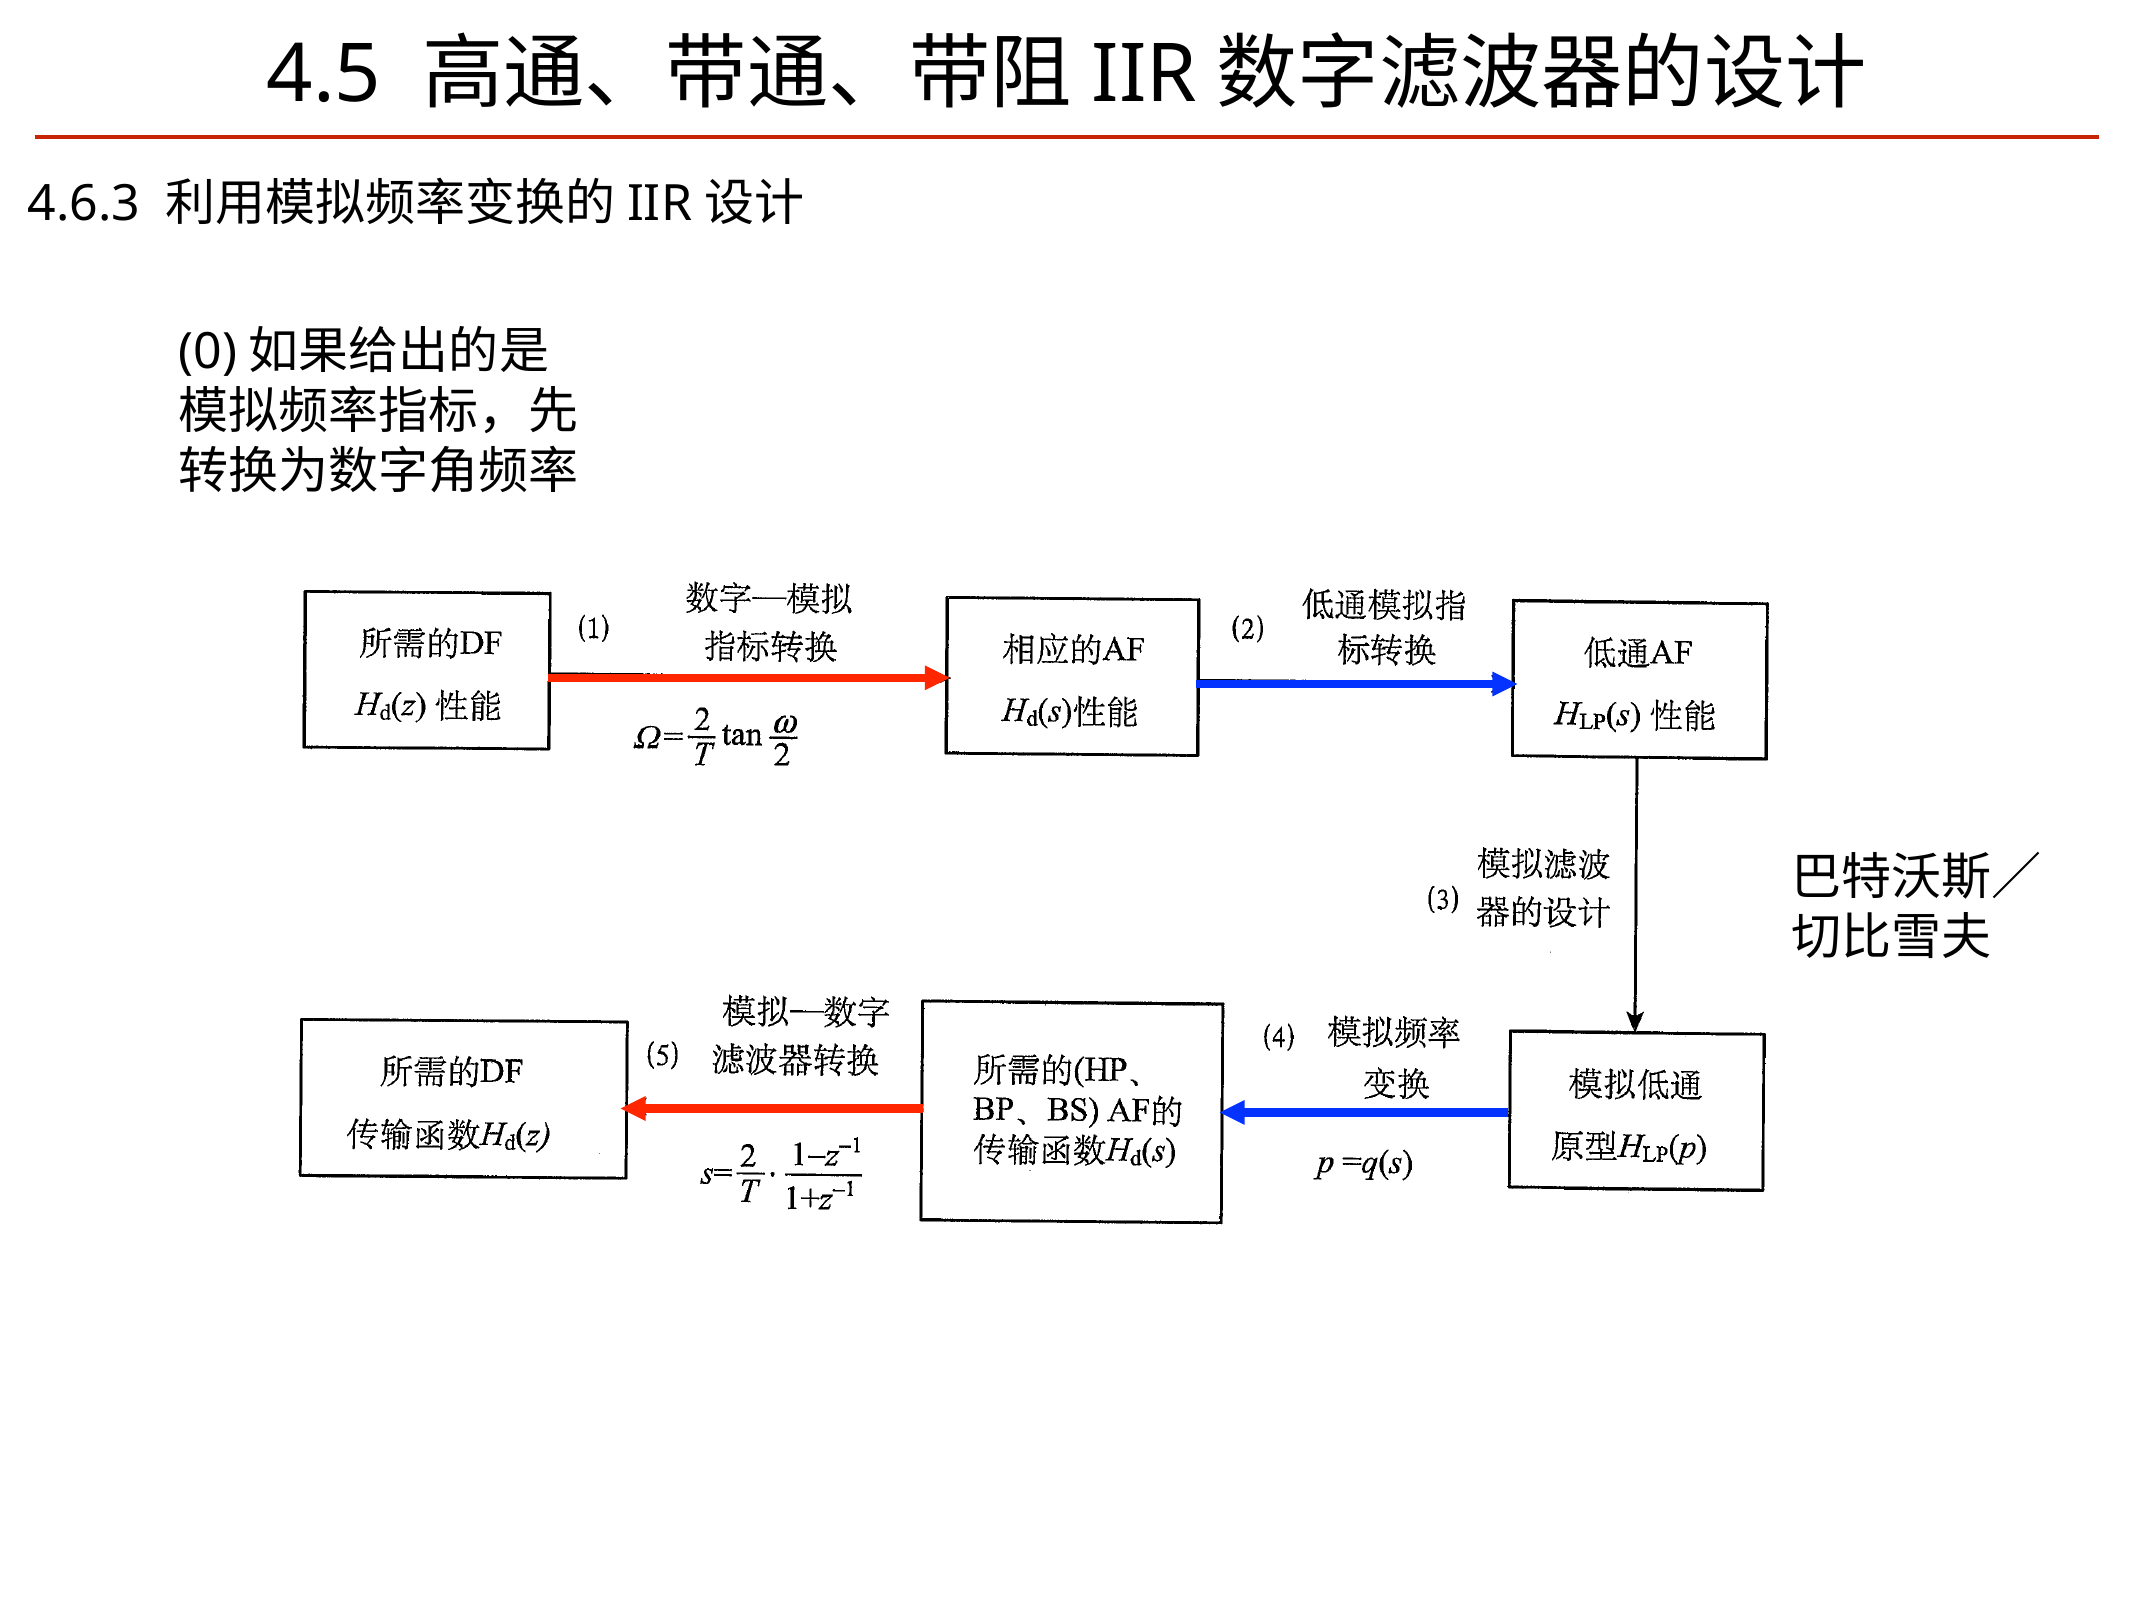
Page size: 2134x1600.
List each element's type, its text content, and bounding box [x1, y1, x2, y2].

title 4.5 高通、带通、带阻IIR数字滤波器的设计 [155, 0, 1978, 136]
text_box 4.6.3 利用模拟频率变换的IIR设计 [19, 162, 813, 239]
text_box (0)如果给出的是模拟频率指标，先转换为数字角频率 [170, 309, 591, 507]
picture [246, 551, 1780, 1240]
text_box 巴特沃斯／切比雪夫 [1788, 835, 2072, 973]
